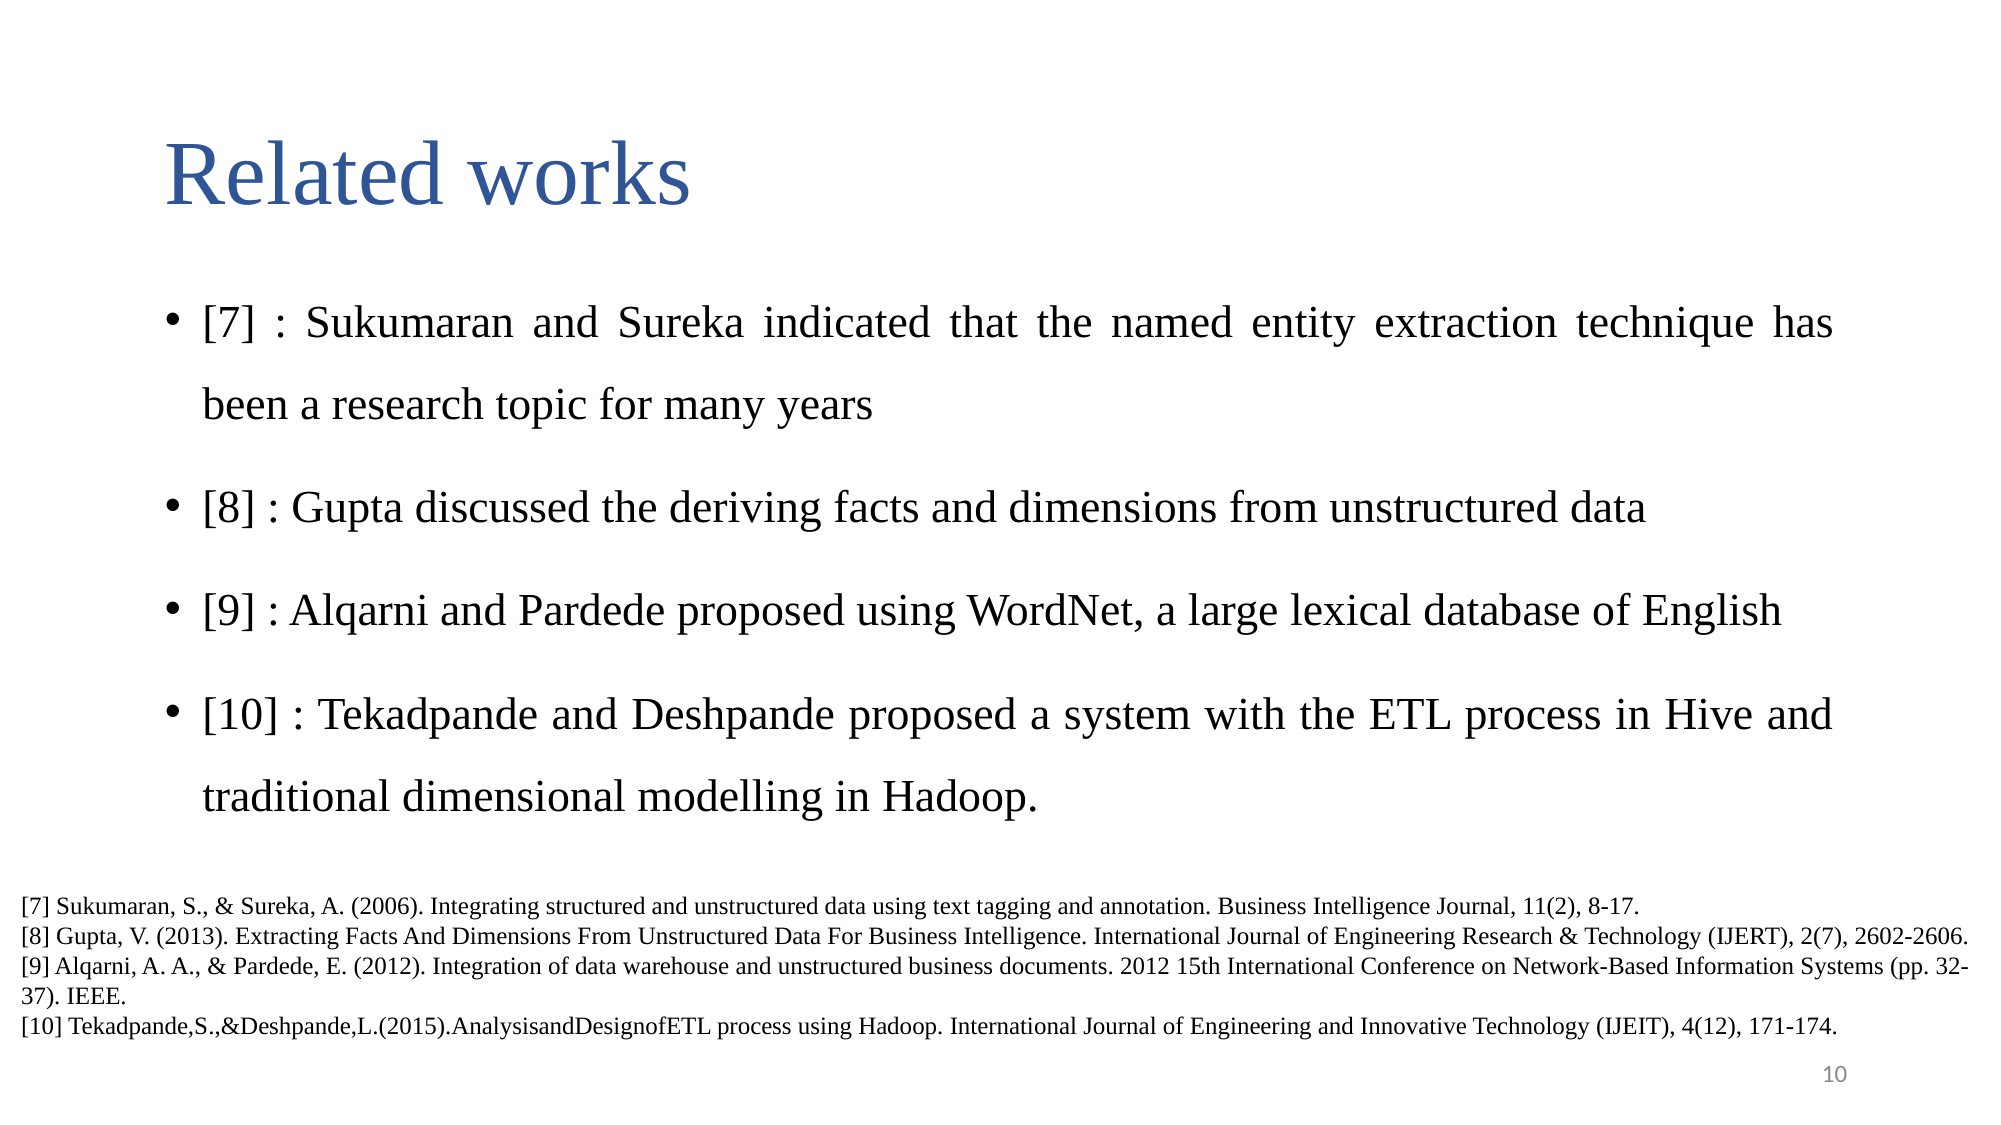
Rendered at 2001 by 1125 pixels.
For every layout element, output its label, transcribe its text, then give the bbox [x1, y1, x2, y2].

title Related works [149, 44, 1851, 256]
text_box [7] Sukumaran, S., & Sureka, A. (2006). Integrating structured and unstructured data using text tagging and annotation. Business Intelligence Journal, 11(2), 8-17. [8] Gupta, V. (2013). Extracting Facts And Dimensions From Unstructured Data For Business Intelligence. International Journal of Engineering Research & Technology (IJERT), 2(7), 2602-2606. [9] Alqarni, A. A., & Pardede, E. (2012). Integration of data warehouse and unstructured business documents. 2012 15th International Conference on Network-Based Information Systems (pp. 32-37). IEEE. [10] Tekadpande,S.,&Deshpande,L.(2015).AnalysisandDesignofETL process using Hadoop. International Journal of Engineering and Innovative Technology (IJEIT), 4(12), 171-174. [6, 882, 1994, 1047]
list [7] : Sukumaran and Sureka indicated that the named entity extraction technique has been a research topic for many years [8] : Gupta discussed the deriving facts and dimensions from unstructured data [9] : Alqarni and Pardede proposed using WordNet, a large lexical database of English [10] : Tekadpande and Deshpande proposed a system with the ETL process in Hive and traditional dimensional modelling in Hadoop. [149, 256, 1851, 882]
slide_number 10 [1412, 1042, 1863, 1103]
